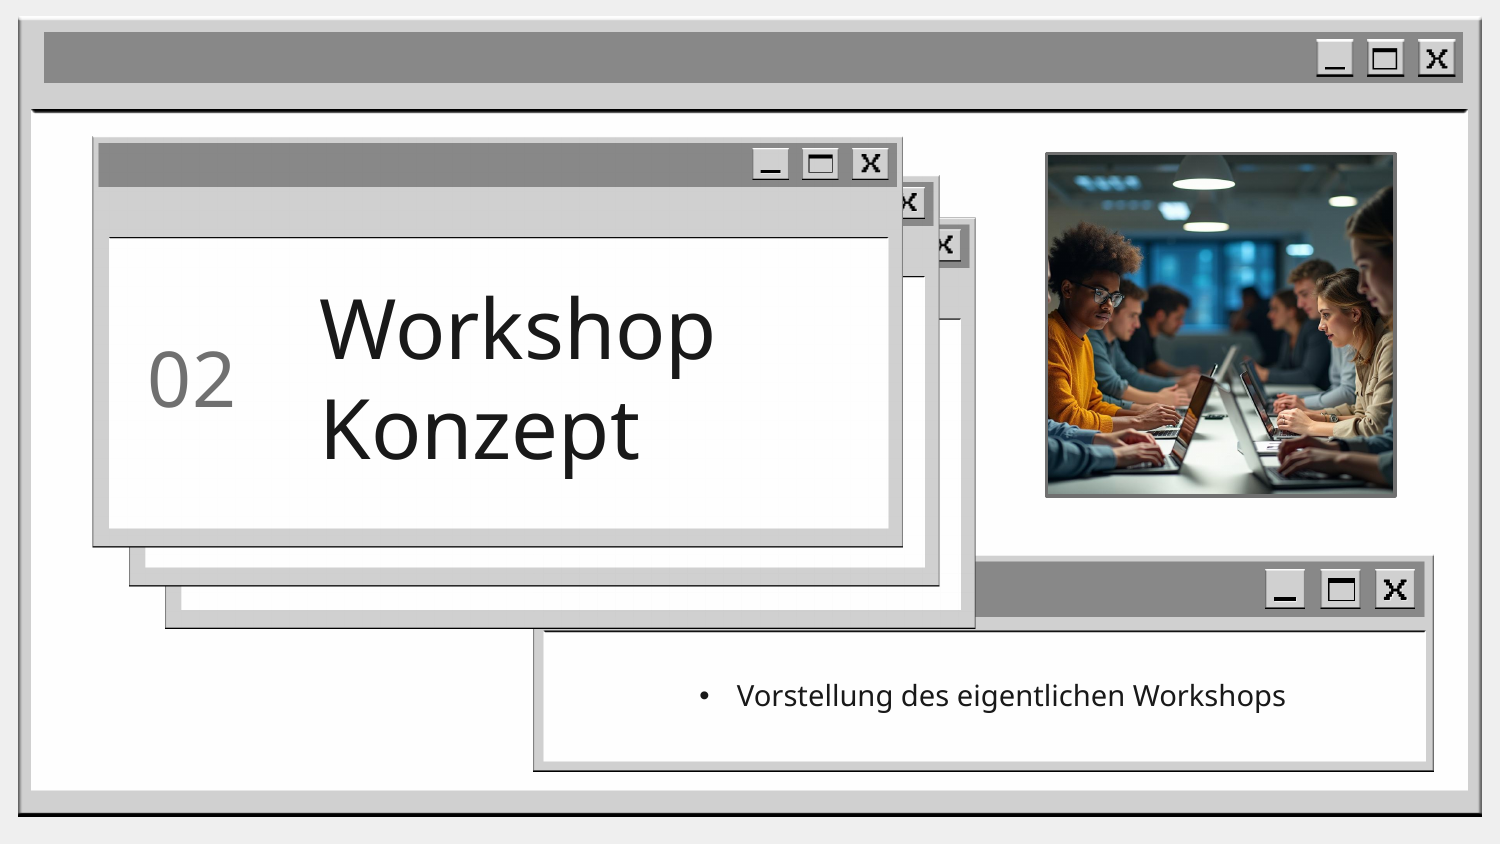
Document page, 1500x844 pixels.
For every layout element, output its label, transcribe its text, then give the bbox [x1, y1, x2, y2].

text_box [1047, 155, 1394, 200]
title Workshop Konzept [304, 251, 872, 502]
title 02 [128, 314, 257, 439]
picture [13, 12, 1486, 821]
subtitle Vorstellung des eigentlichen Workshops [567, 641, 1419, 753]
